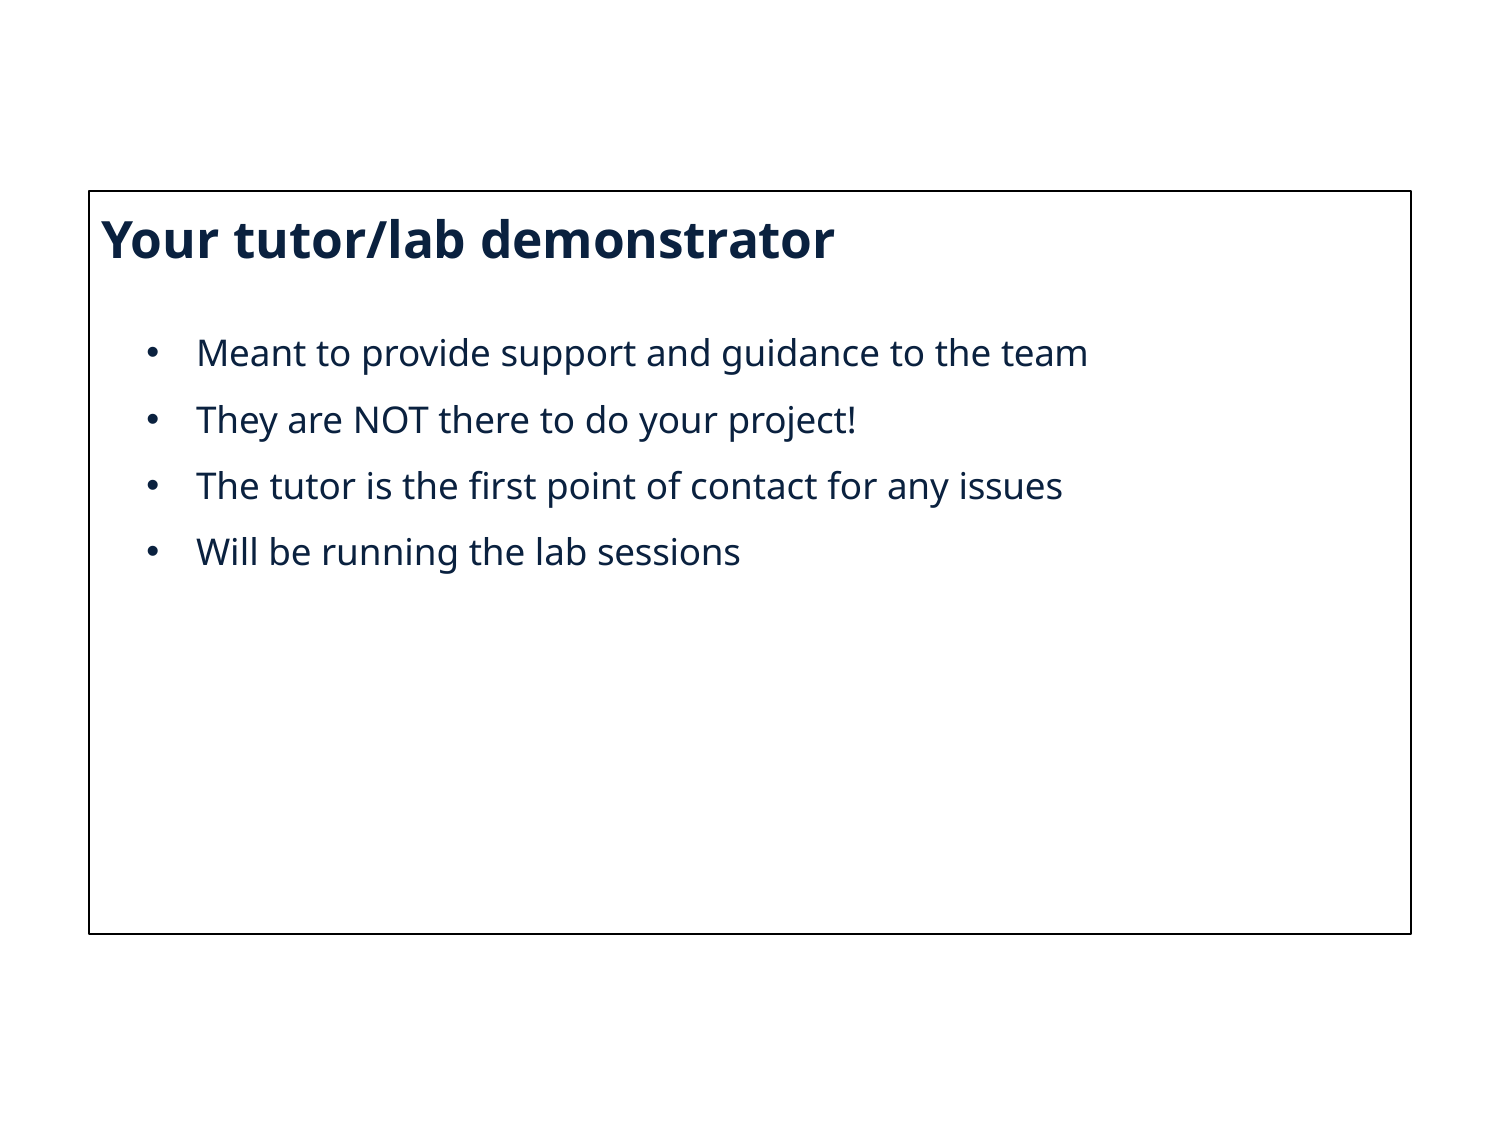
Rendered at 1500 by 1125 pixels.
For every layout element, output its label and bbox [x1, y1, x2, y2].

text_box [89, 191, 1411, 934]
